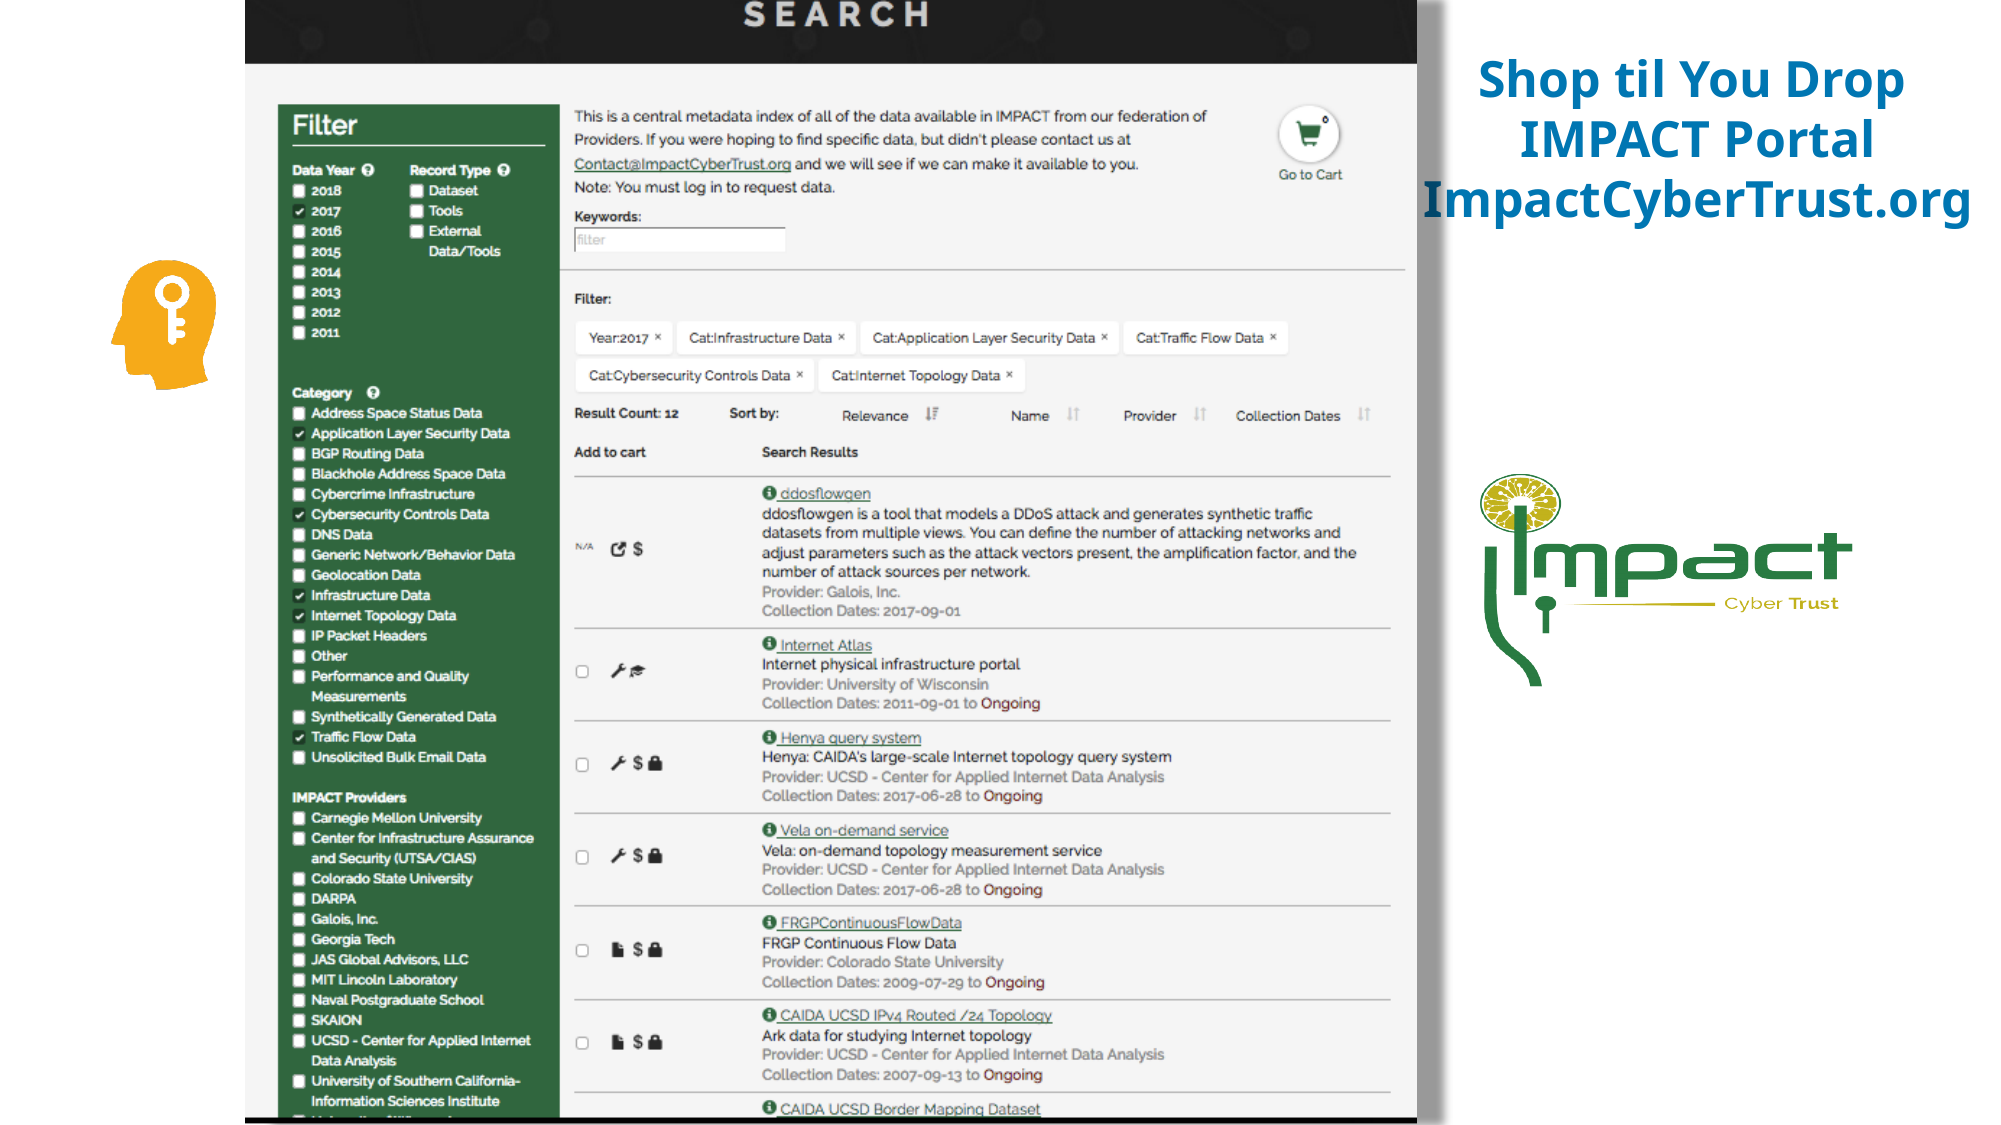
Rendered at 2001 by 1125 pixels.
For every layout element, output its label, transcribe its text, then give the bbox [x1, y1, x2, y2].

picture [1479, 474, 1853, 687]
picture [245, 0, 1417, 1125]
text_box Shop til You Drop IMPACT Portal ImpactCyberTrust.org [1451, 40, 1996, 236]
picture [94, 250, 242, 398]
